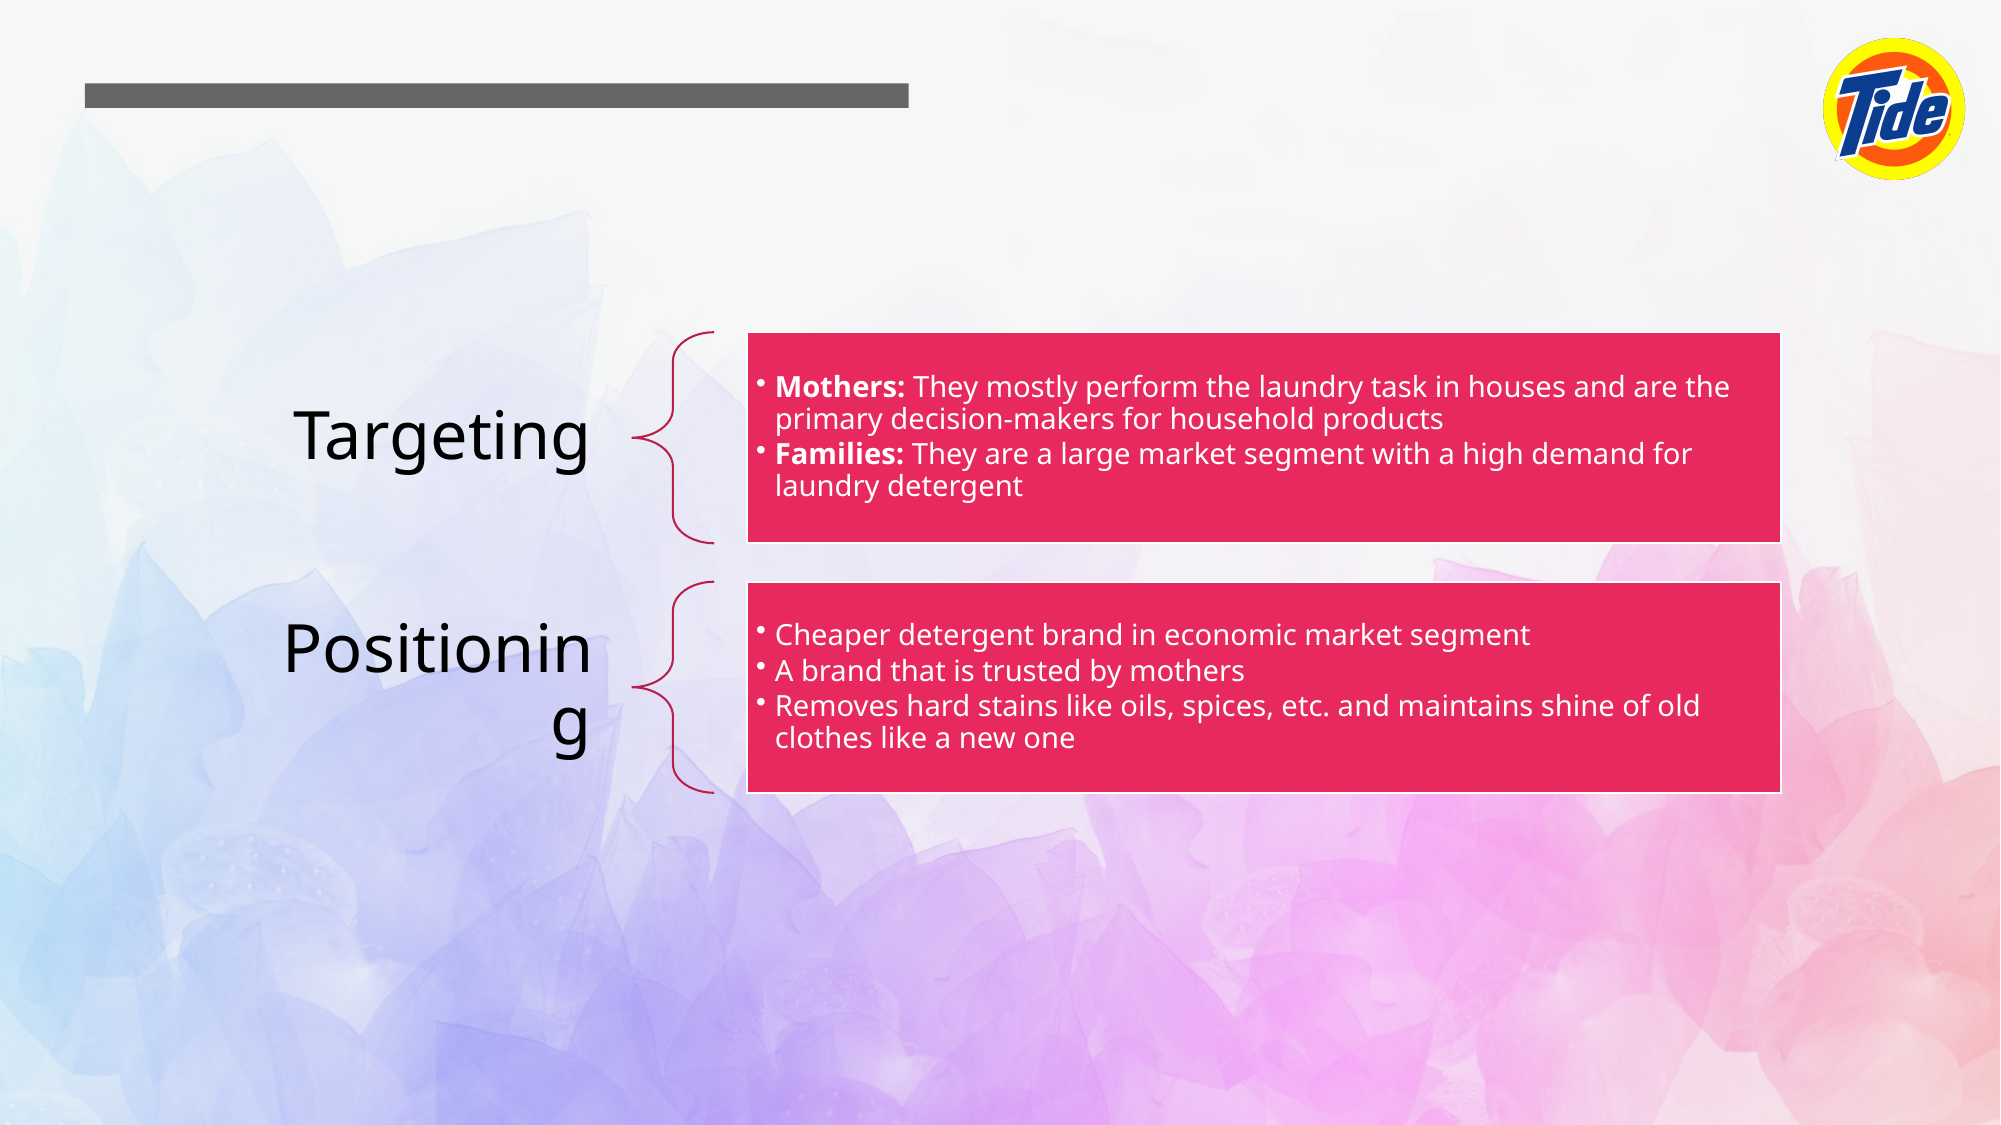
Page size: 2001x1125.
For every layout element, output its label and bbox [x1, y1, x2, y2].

text_box [174, 117, 1826, 1007]
picture [0, 0, 2000, 1125]
